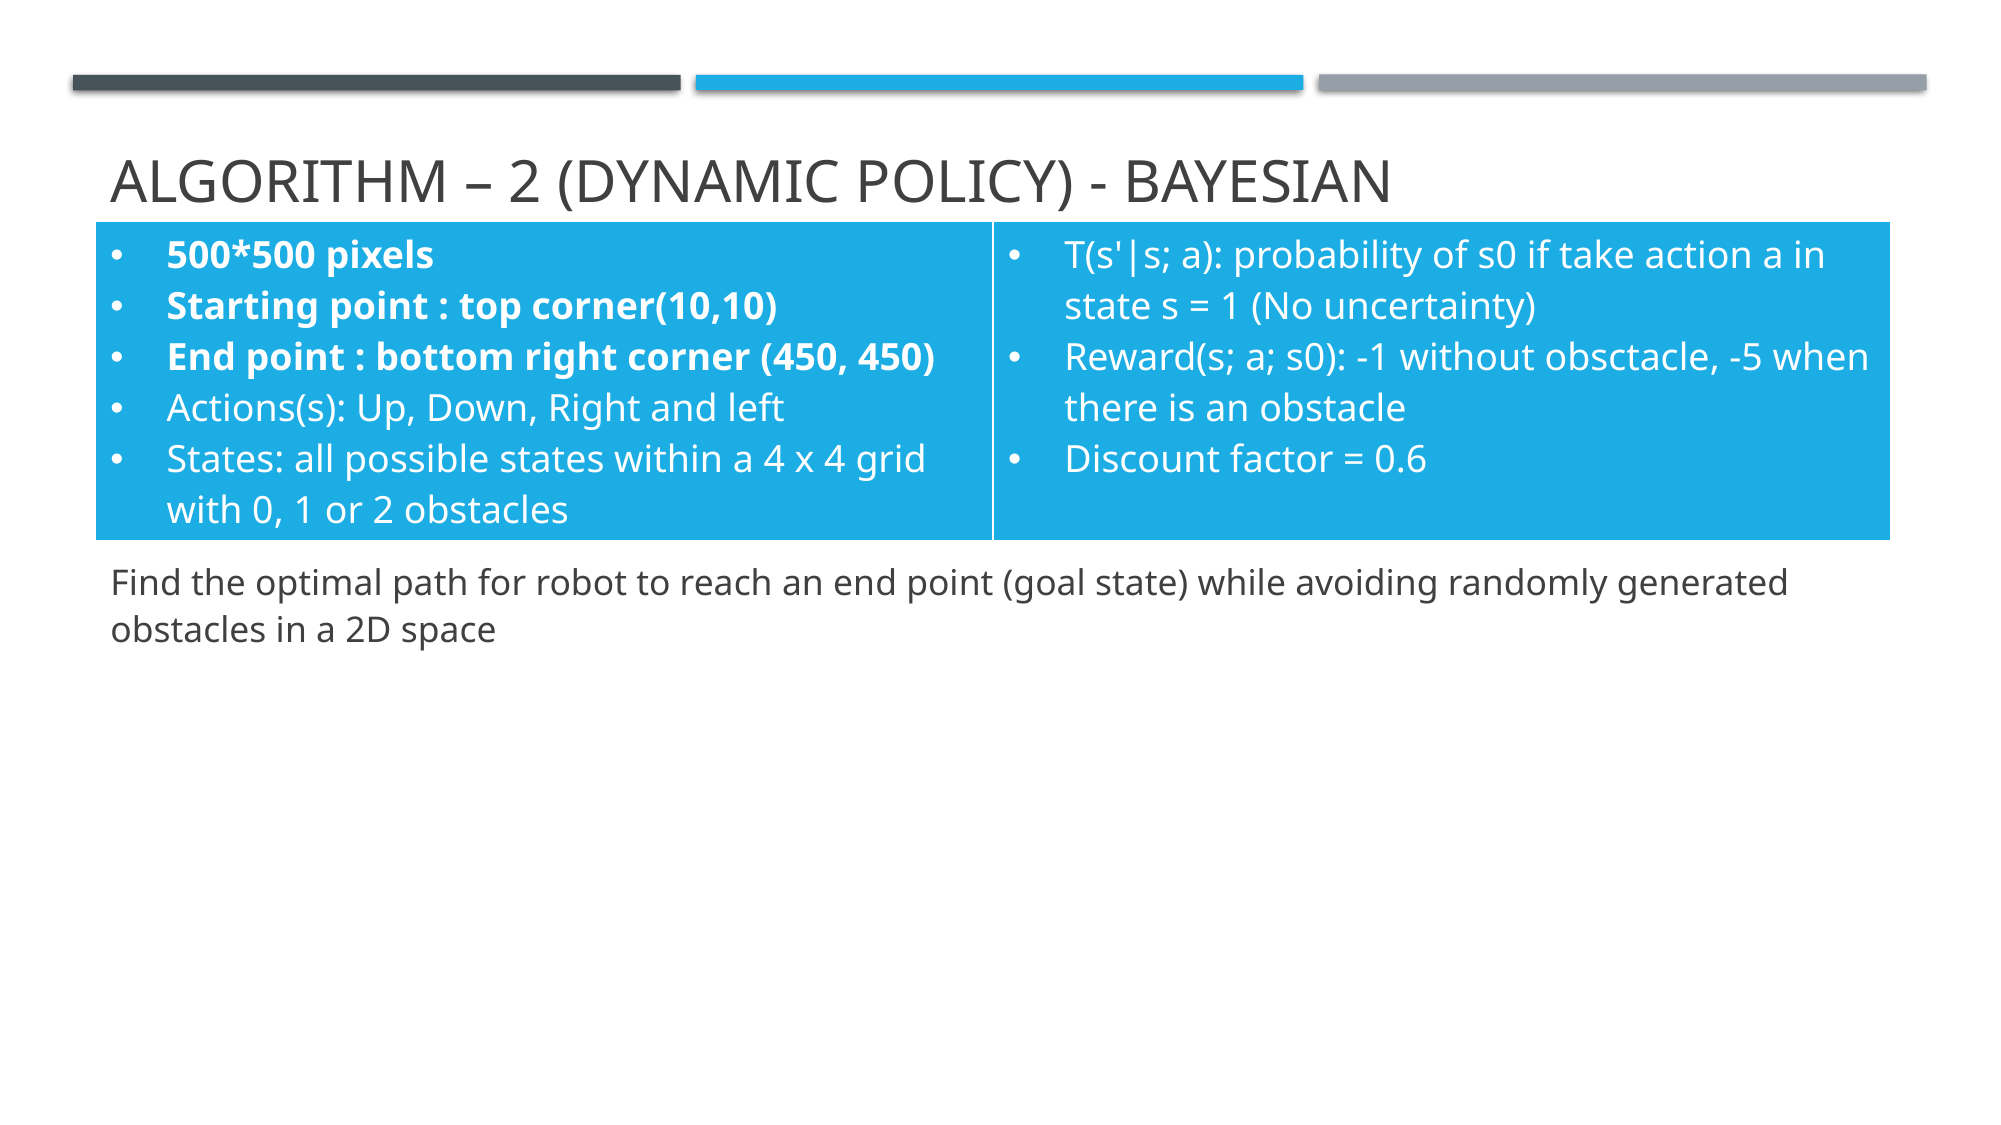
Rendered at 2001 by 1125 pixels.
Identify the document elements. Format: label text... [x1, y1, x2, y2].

table_header 500*500 pixels Starting point : top corner(10,10) End point : bottom right corner (450, 450) Actions(s): Up, Down, Right and left States: all possible states within a 4 x 4 grid with 0, 1 or 2 obstacles [96, 222, 992, 540]
list Find the optimal path for robot to reach an end point (goal state) while avoiding randomly generated obstacles in a 2D space [95, 548, 1905, 981]
title algorithm – 2 (Dynamic policy) - BAyesian [95, 115, 1905, 222]
table_header T(s'|s; a): probability of s0 if take action a in state s = 1 (No uncertainty) Reward(s; a; s0): -1 without obsctacle, -5 when there is an obstacle Discount factor = 0.6 [994, 222, 1890, 540]
